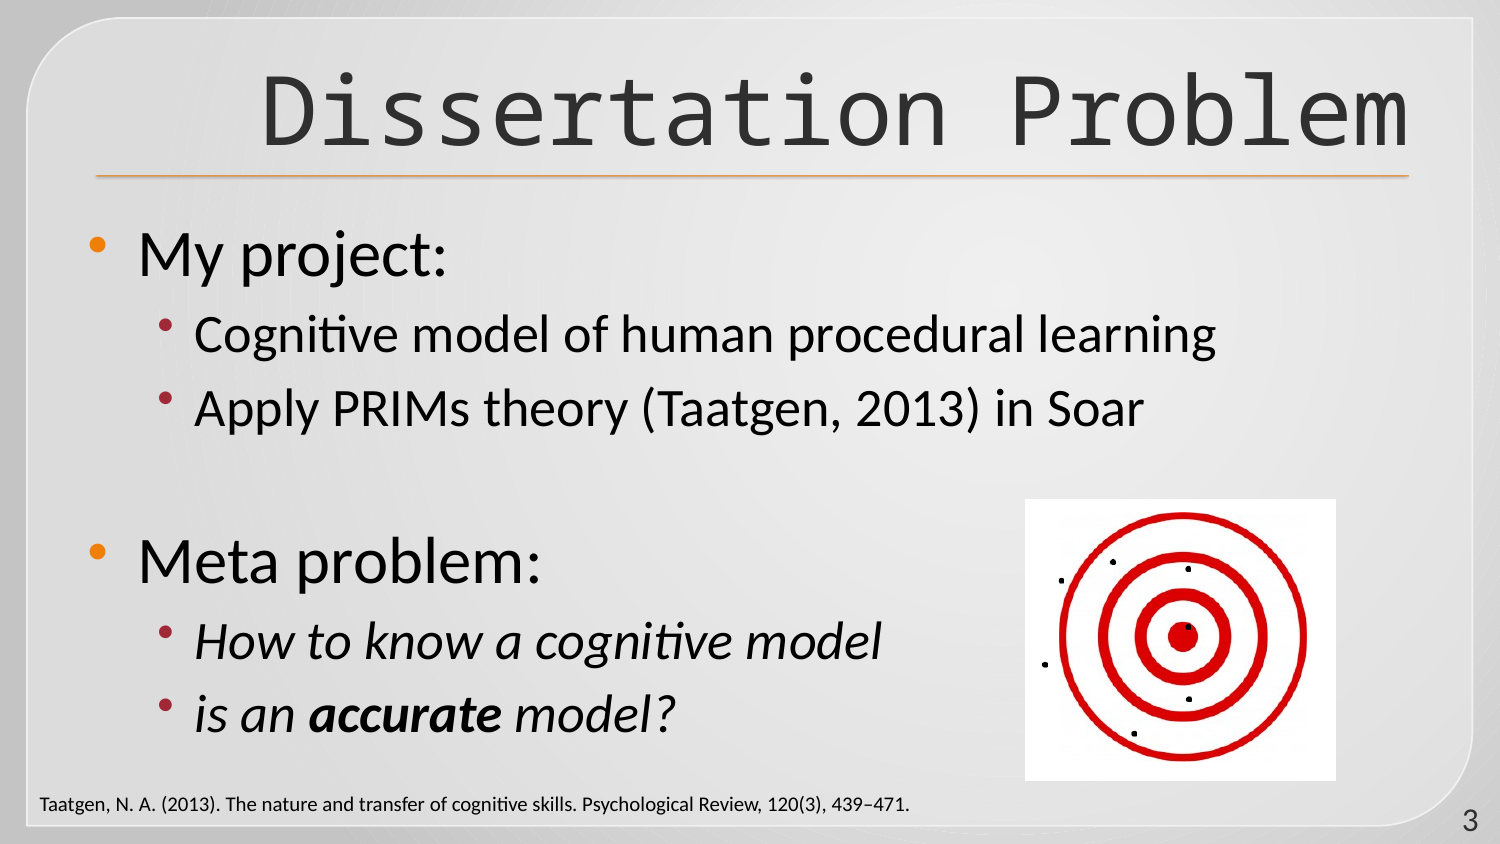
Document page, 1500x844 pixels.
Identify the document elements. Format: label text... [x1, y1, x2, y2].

slide_number 3 [1417, 801, 1494, 836]
text_box Taatgen, N. A. (2013). The nature and transfer of cognitive skills. Psychological Review, 120(3), 439–471. [24, 782, 1388, 823]
picture [1024, 498, 1337, 781]
title Dissertation Problem [75, 31, 1425, 172]
list My project: Cognitive model of human procedural learning Apply PRIMs theory (Taatgen, 2013) in Soar Meta problem: How to know a cognitive model is an accurate model? [75, 202, 1439, 760]
